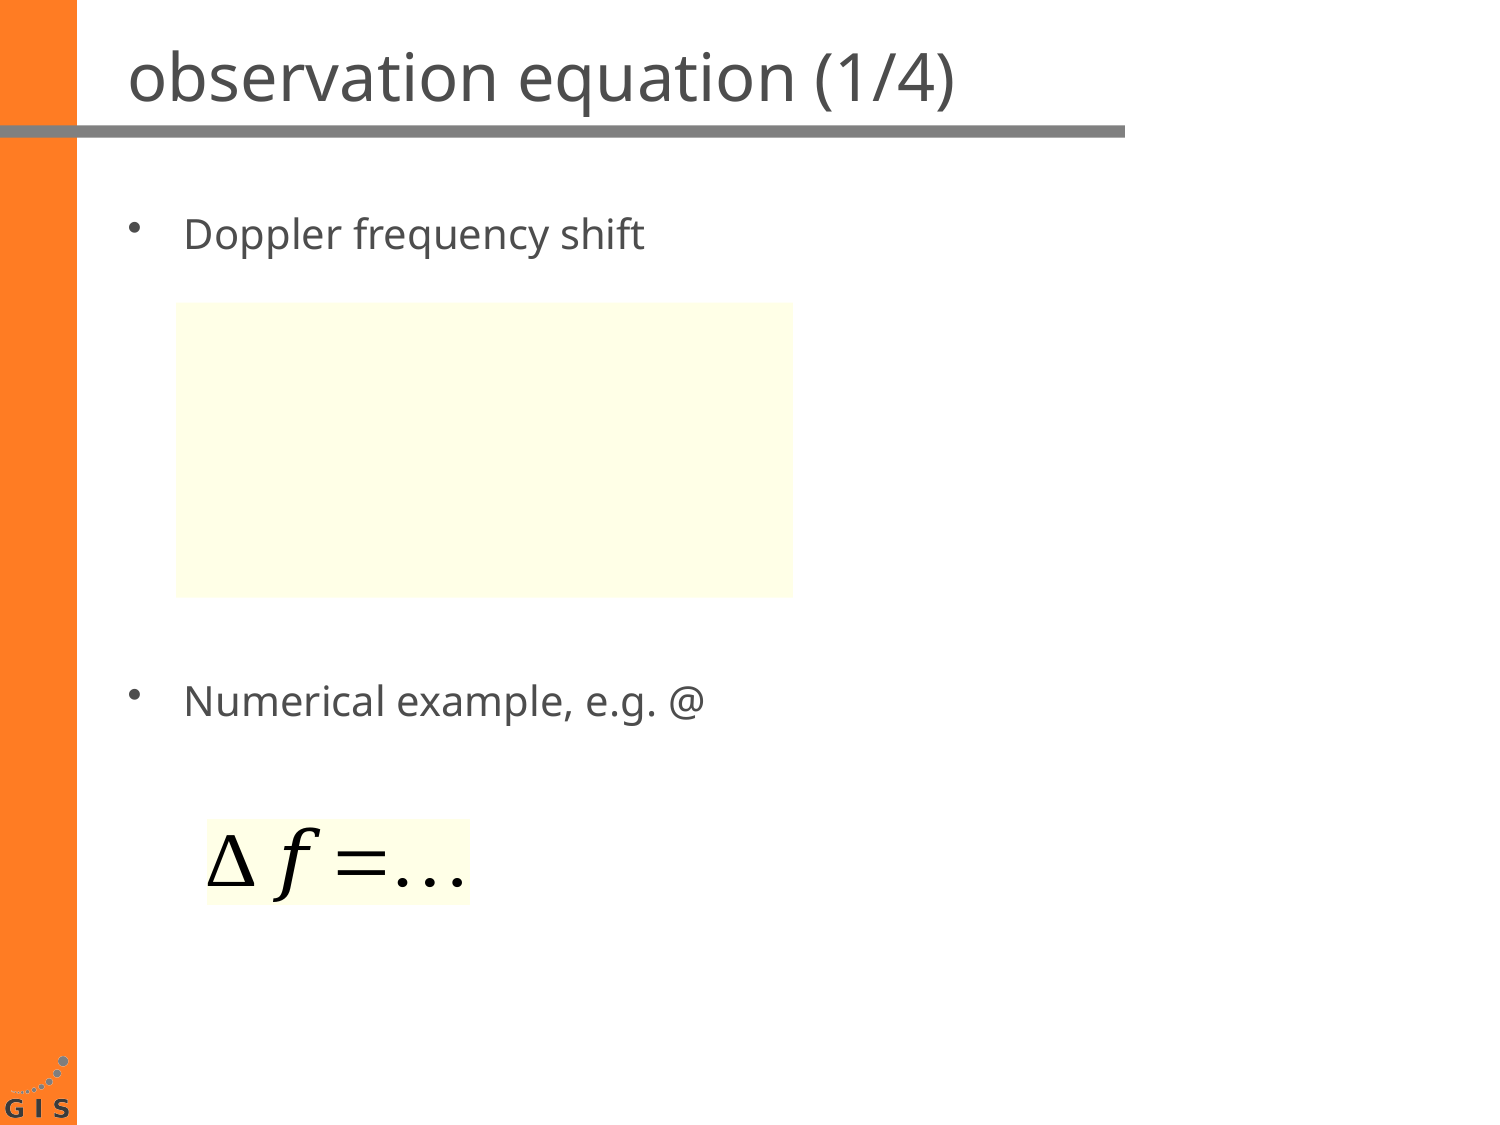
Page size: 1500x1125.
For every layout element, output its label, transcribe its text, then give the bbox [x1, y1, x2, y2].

title observation equation (1/4) [112, 37, 1388, 113]
picture [5, 1056, 69, 1118]
